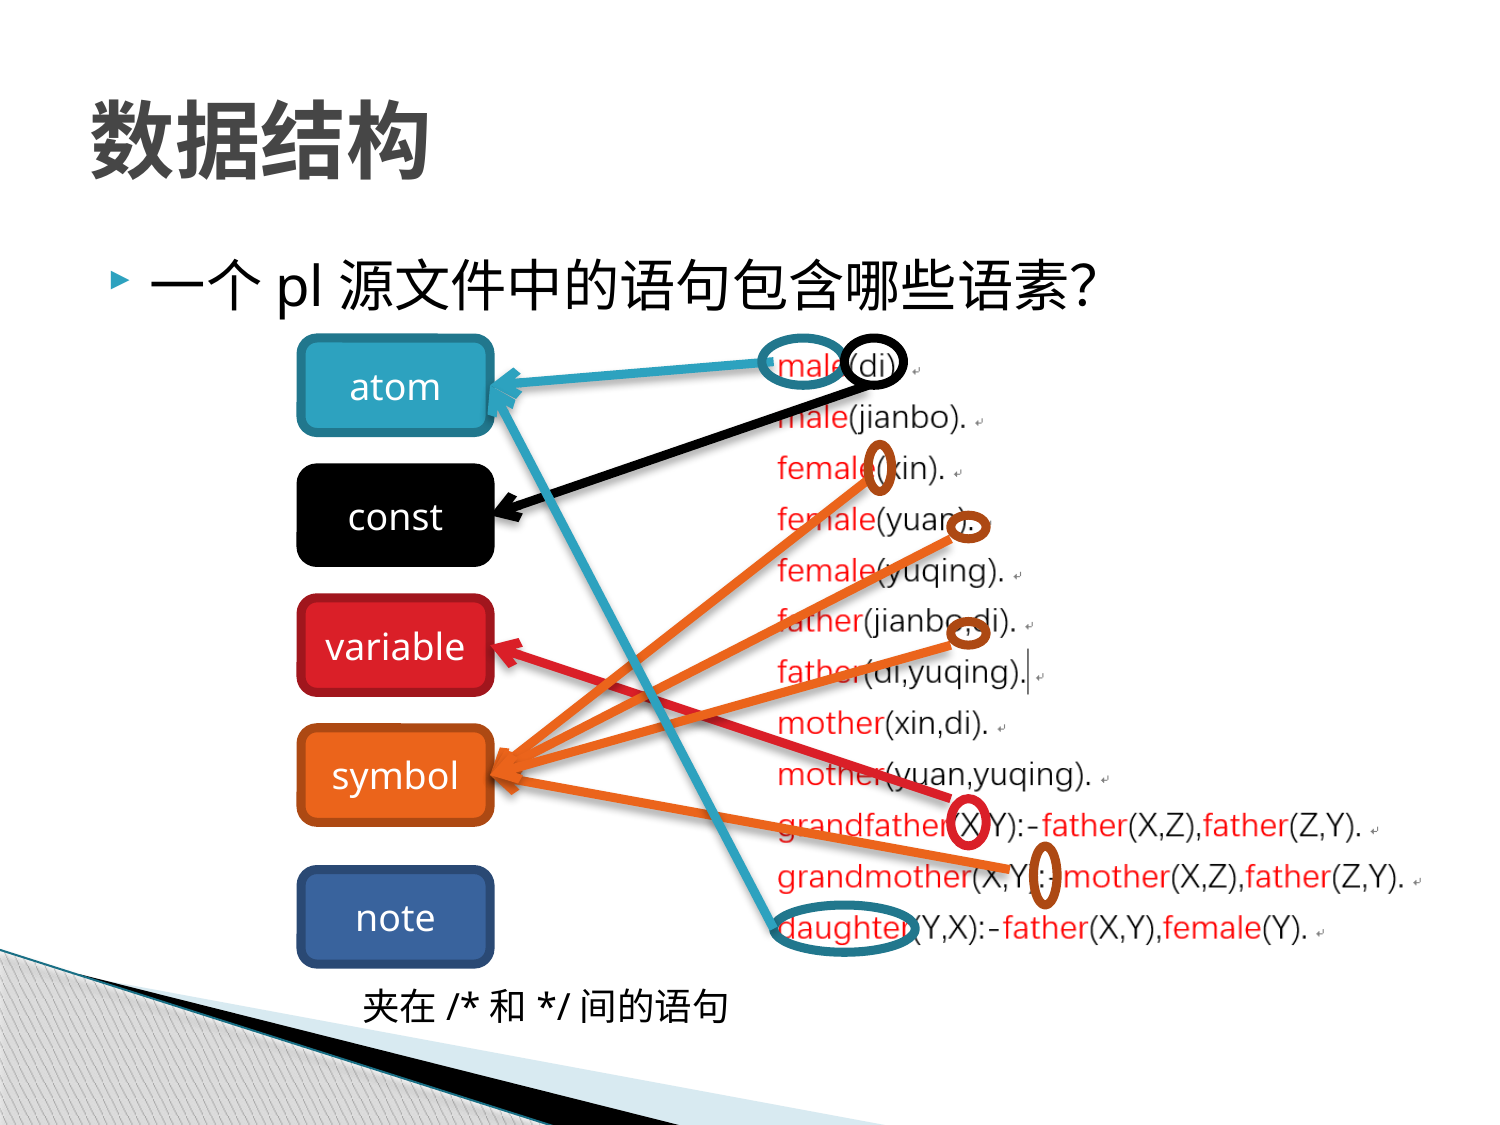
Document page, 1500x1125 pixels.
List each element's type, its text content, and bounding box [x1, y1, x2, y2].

text_box variable [296, 593, 482, 697]
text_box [779, 774, 1011, 870]
picture [761, 349, 1474, 961]
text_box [489, 385, 774, 929]
text_box atom [296, 333, 495, 438]
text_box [779, 644, 952, 776]
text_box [779, 538, 952, 644]
text_box [762, 333, 844, 349]
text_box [489, 361, 774, 385]
text_box symbol [296, 723, 483, 827]
text_box [843, 333, 905, 349]
list 一个pl源文件中的语句包含哪些语素？ [75, 243, 1425, 986]
title 数据结构 [75, 45, 1425, 233]
text_box const [296, 463, 483, 567]
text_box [774, 385, 869, 479]
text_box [779, 479, 869, 538]
text_box note [296, 865, 495, 969]
text_box 夹在/*和*/间的语句 [347, 975, 745, 1036]
